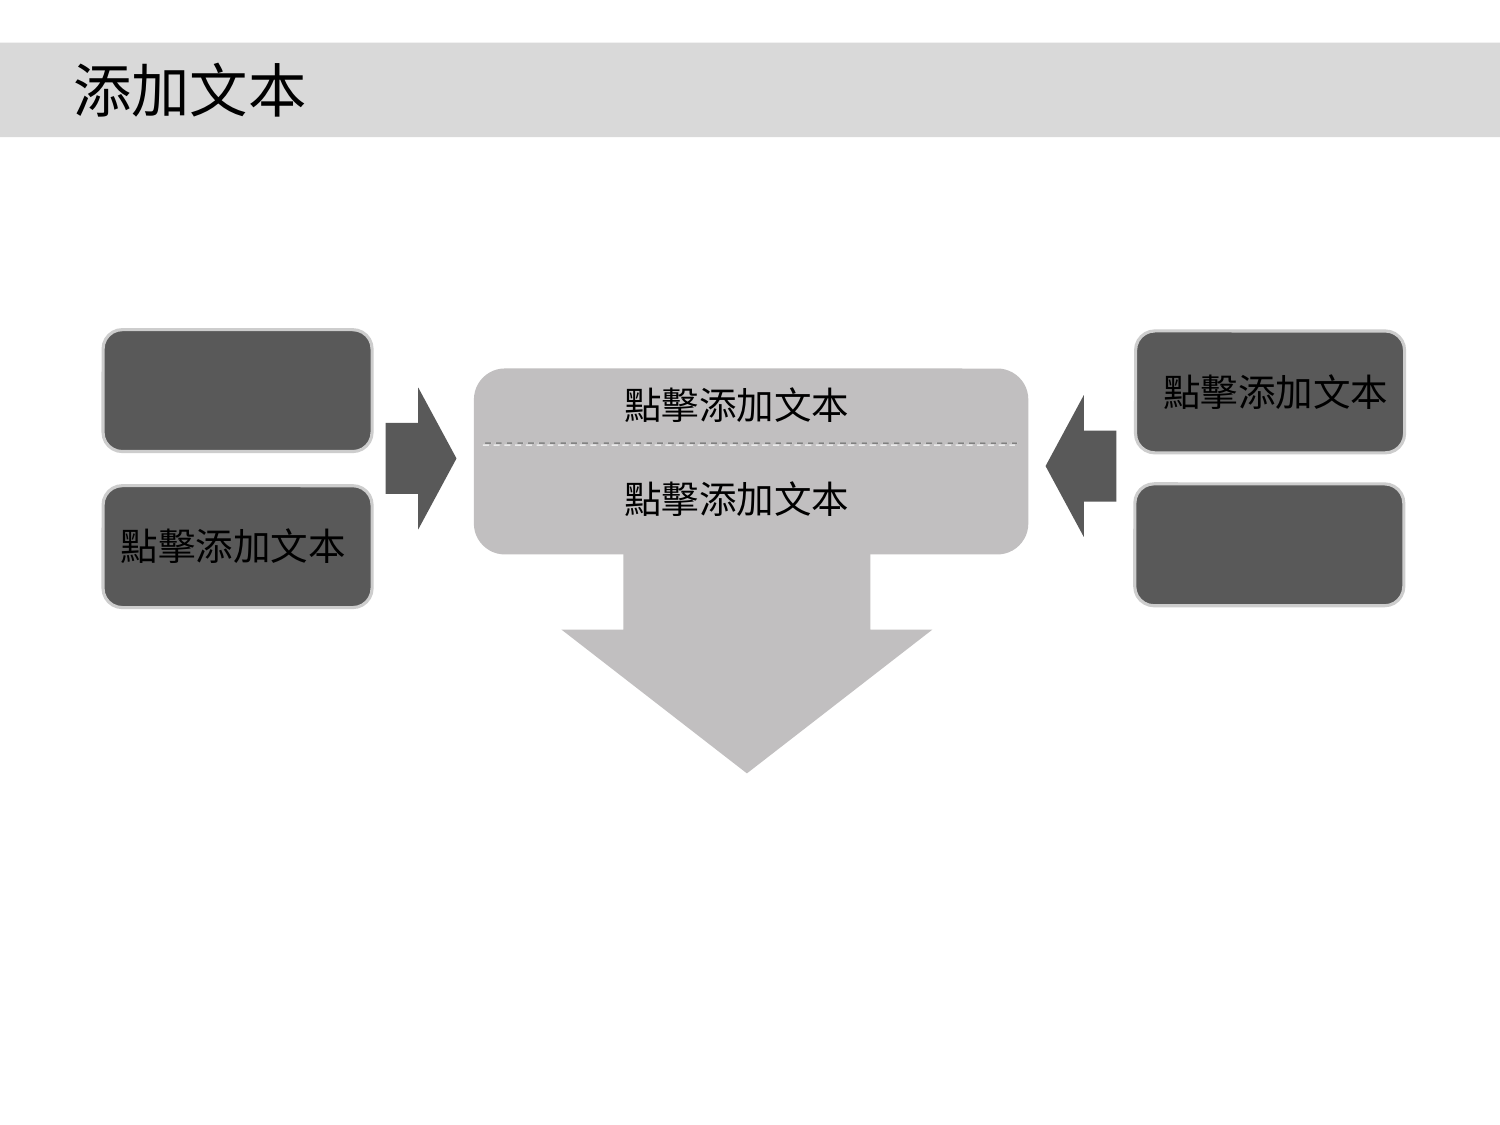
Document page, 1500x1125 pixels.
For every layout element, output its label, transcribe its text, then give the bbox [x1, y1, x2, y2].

text_box 點擊添加文本 [609, 468, 865, 529]
text_box [0, 41, 1500, 139]
text_box [1133, 329, 1407, 455]
text_box [473, 368, 1029, 555]
text_box [1133, 482, 1406, 608]
text_box [561, 555, 933, 774]
text_box [385, 387, 457, 530]
text_box 點擊添加文本 [105, 515, 361, 576]
text_box [1045, 395, 1117, 537]
text_box [101, 484, 374, 610]
text_box 點擊添加文本 [609, 374, 865, 435]
text_box [475, 371, 1024, 448]
text_box 添加文本 [58, 46, 322, 132]
text_box [101, 328, 374, 454]
text_box 點擊添加文本 [1148, 361, 1404, 421]
